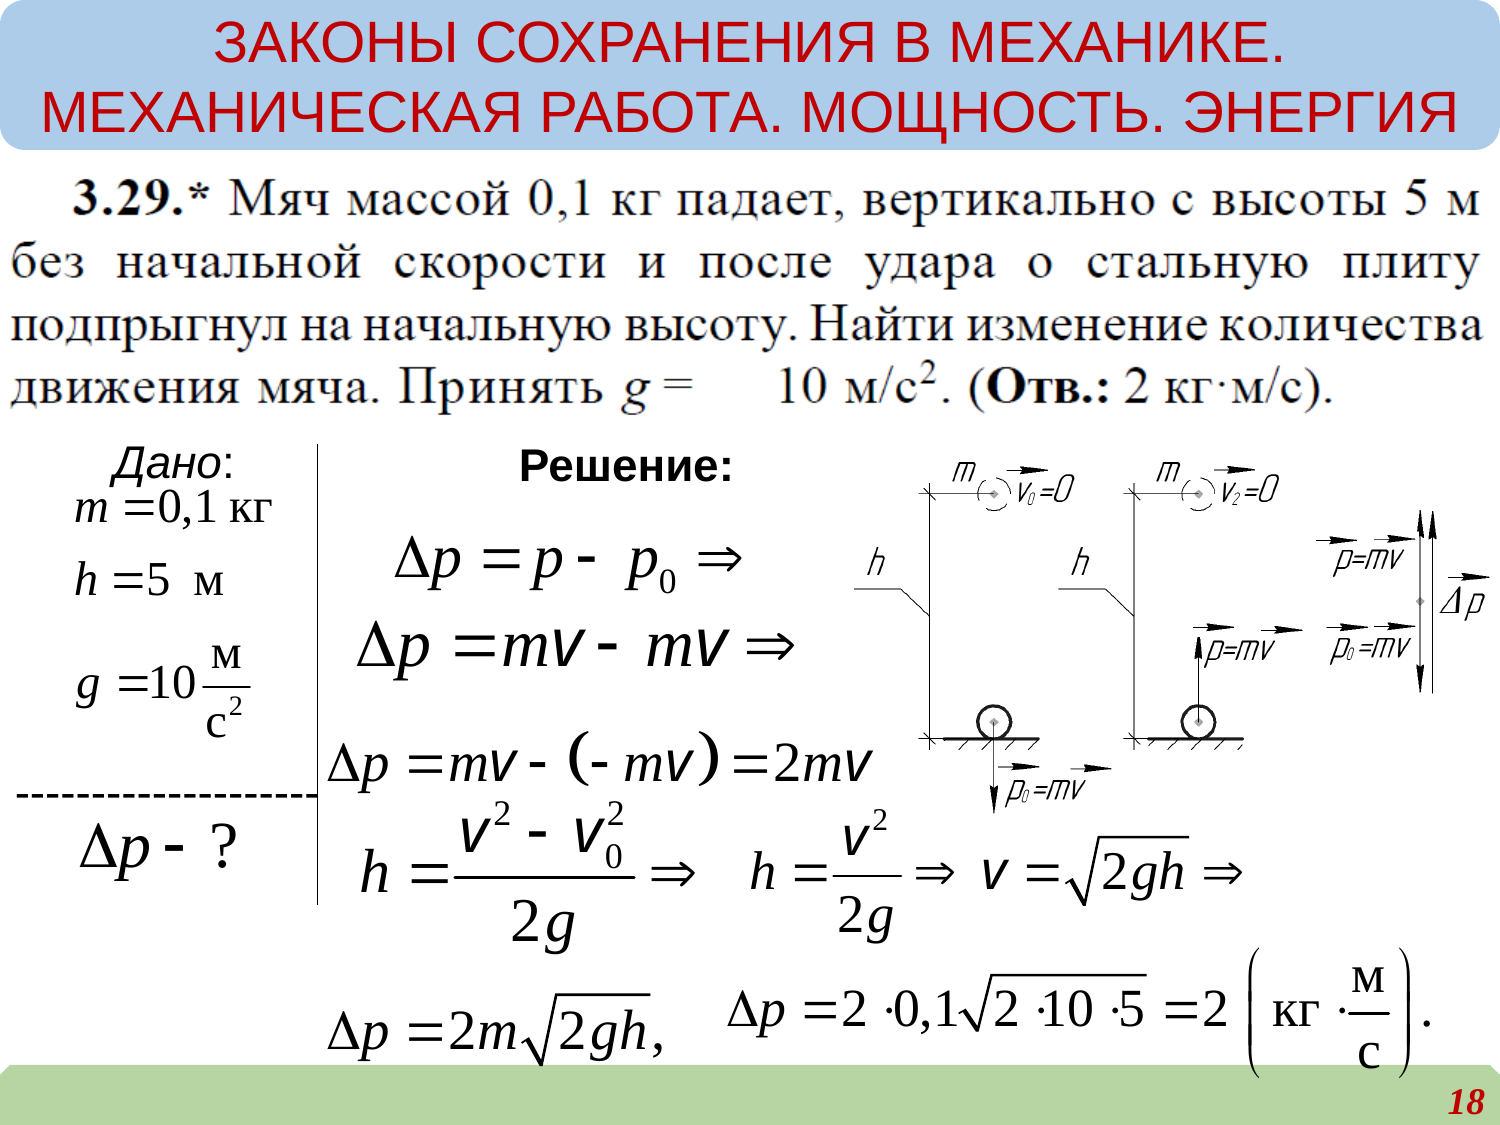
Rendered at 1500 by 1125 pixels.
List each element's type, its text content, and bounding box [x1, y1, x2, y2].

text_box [741, 793, 1266, 937]
picture [0, 157, 1500, 421]
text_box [0, 425, 349, 905]
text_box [317, 719, 882, 815]
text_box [384, 515, 766, 604]
slide_number 18 [1162, 1069, 1500, 1125]
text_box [345, 604, 822, 696]
text_box ЗАКОНЫ СОХРАНЕНИЯ В МЕХАНИКЕ. МЕХАНИЧЕСКАЯ РАБОТА. МОЩНОСТЬ. ЭНЕРГИЯ [0, 0, 1500, 152]
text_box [317, 982, 674, 1078]
text_box Решение: [431, 427, 822, 498]
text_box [350, 783, 719, 966]
text_box [0, 1064, 1162, 1125]
picture [851, 448, 1493, 816]
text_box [718, 937, 1440, 1090]
text_box [1440, 1064, 1494, 1069]
